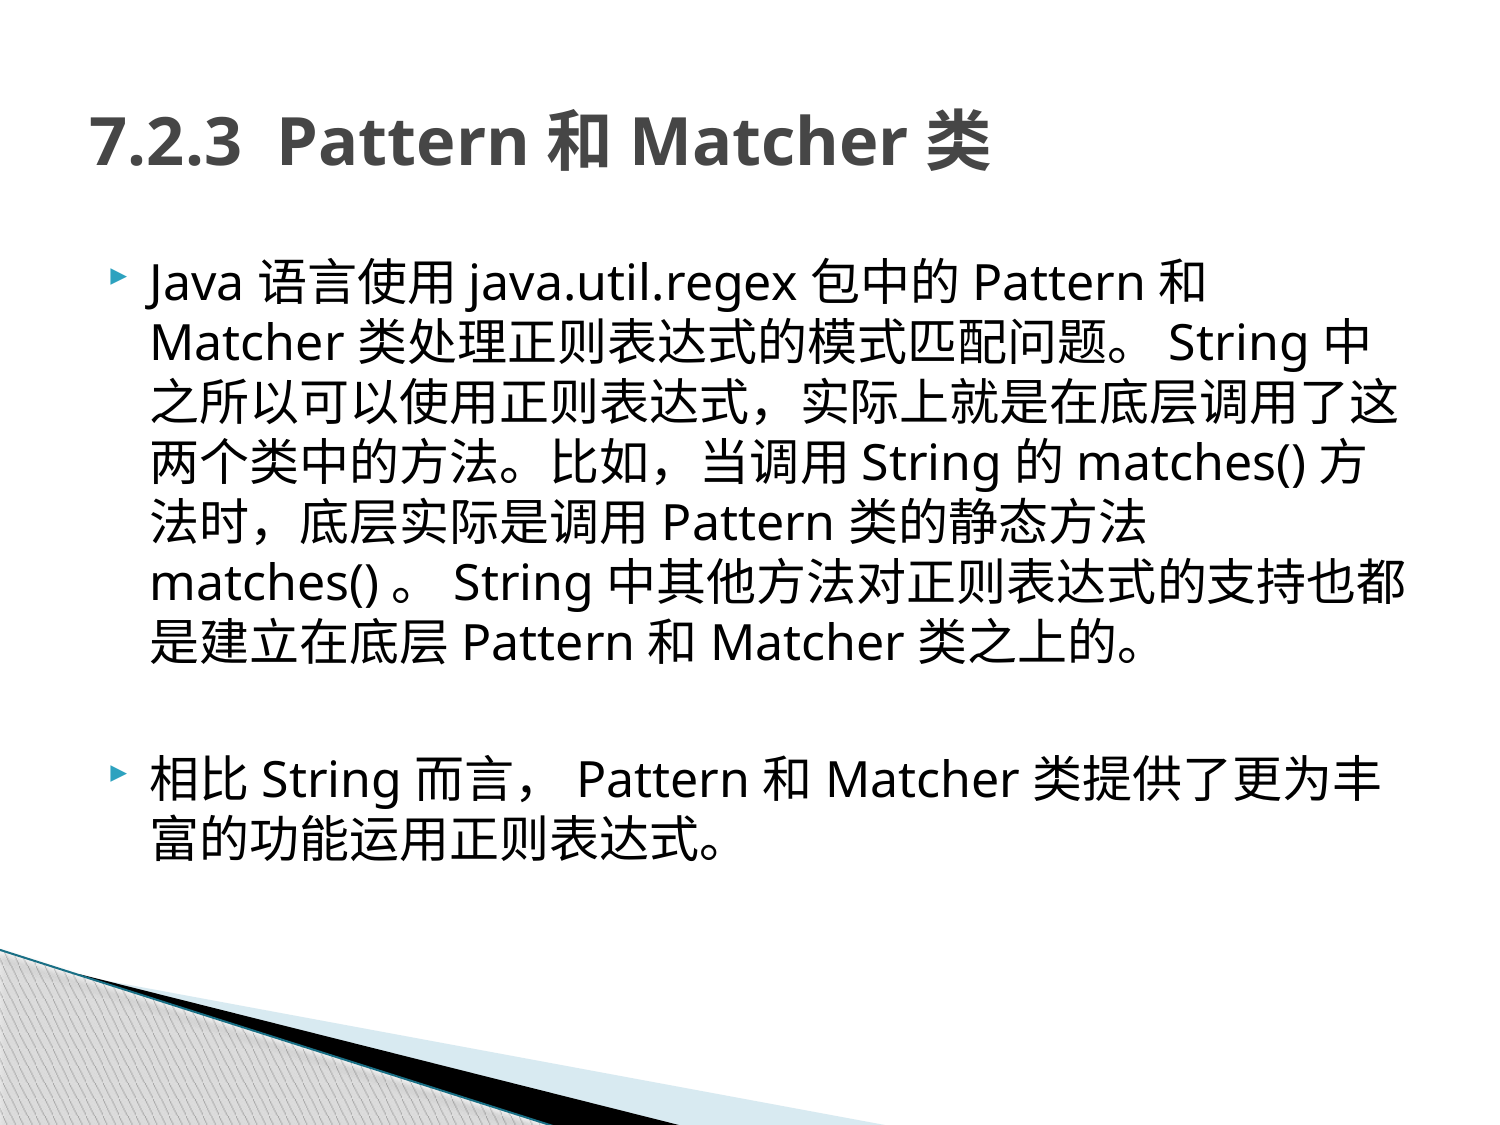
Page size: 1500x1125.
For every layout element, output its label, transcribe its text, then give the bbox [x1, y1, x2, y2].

title 7.2.3 Pattern和Matcher类 [75, 45, 1425, 233]
list Java语言使用java.util.regex包中的Pattern和Matcher类处理正则表达式的模式匹配问题。String中之所以可以使用正则表达式，实际上就是在底层调用了这两个类中的方法。比如，当调用String的matches()方法时，底层实际是调用Pattern类的静态方法matches()。String中其他方法对正则表达式的支持也都是建立在底层Pattern和Matcher类之上的。 相比String而言，Pattern和Matcher类提供了更为丰富的功能运用正则表达式。 [75, 243, 1425, 986]
